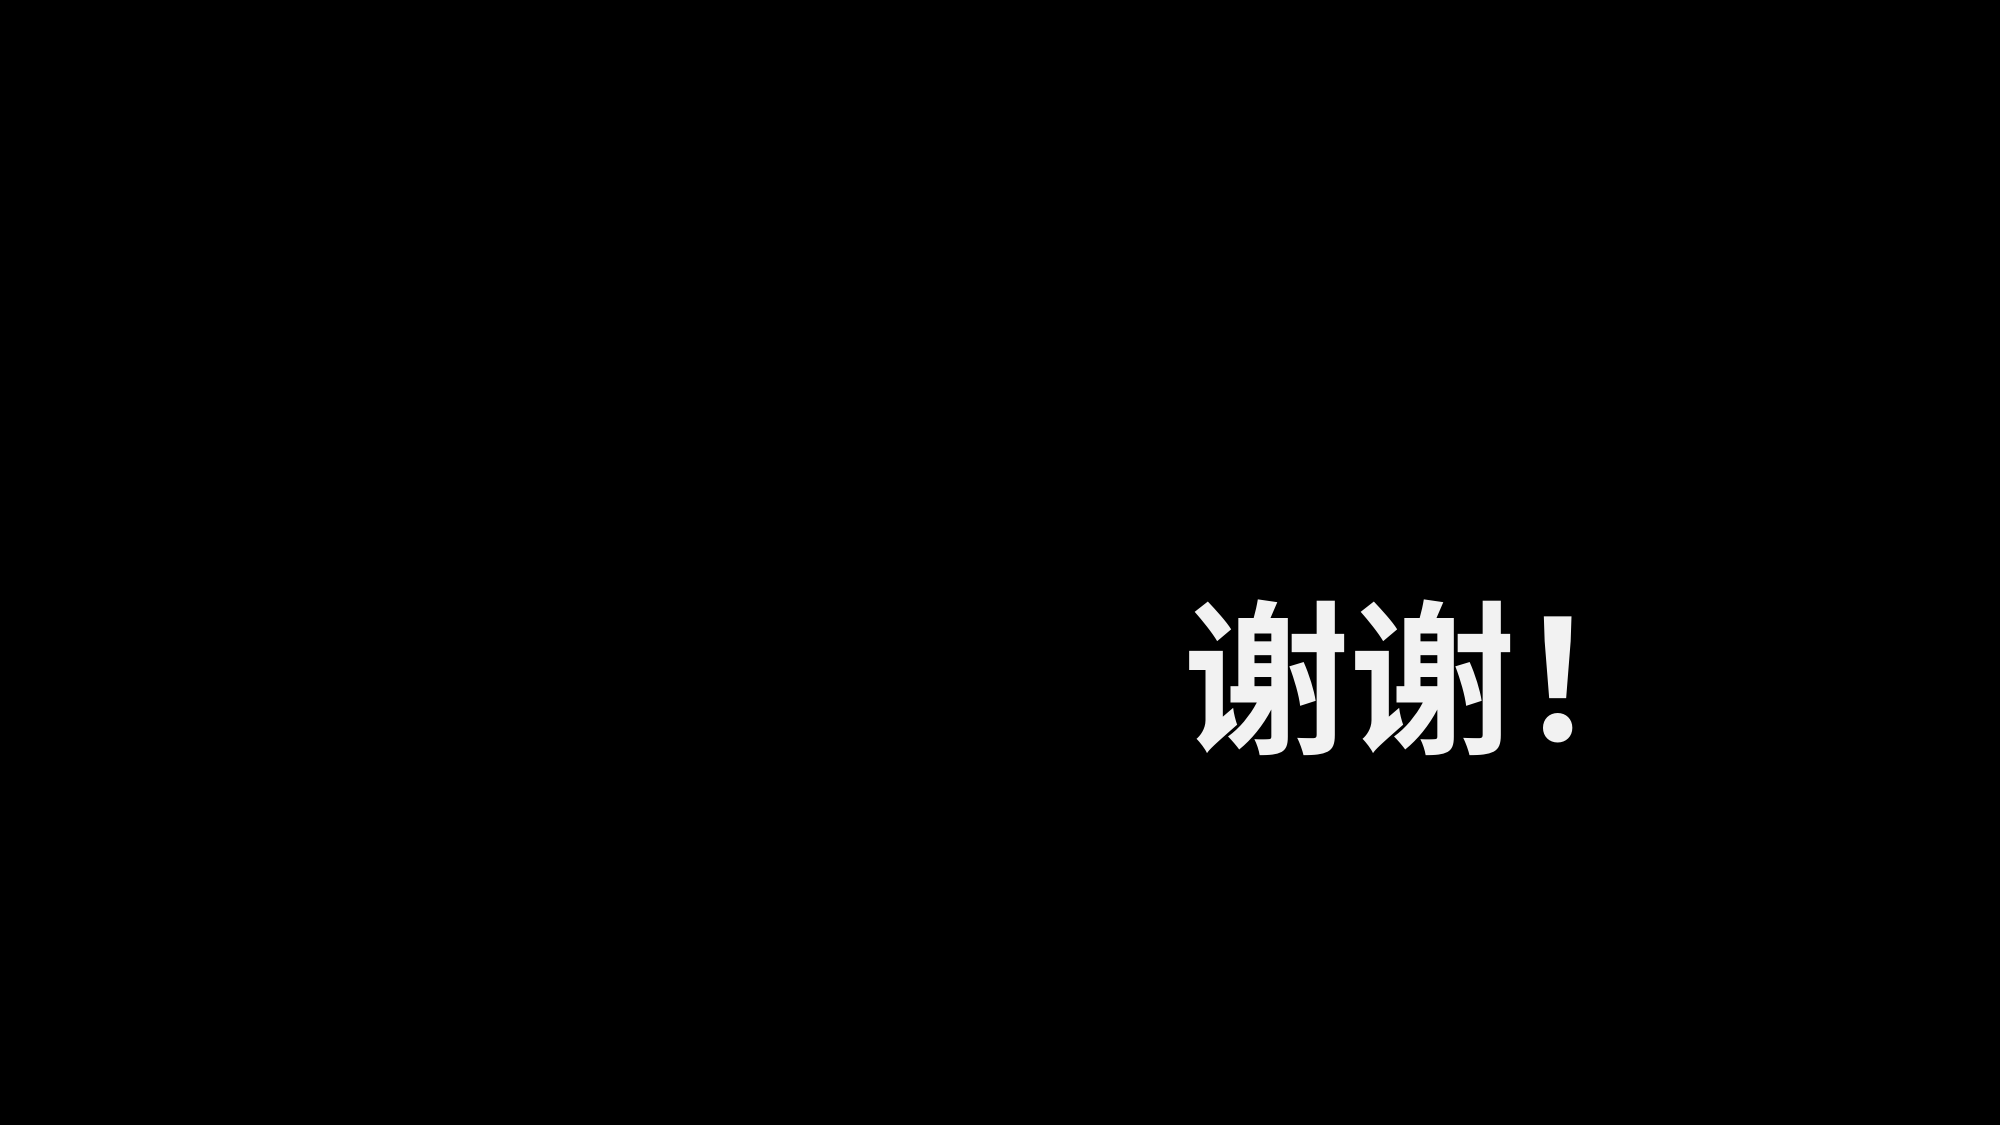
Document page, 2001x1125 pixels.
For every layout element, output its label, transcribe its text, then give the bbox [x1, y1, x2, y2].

title 谢谢！ [954, 624, 1912, 785]
